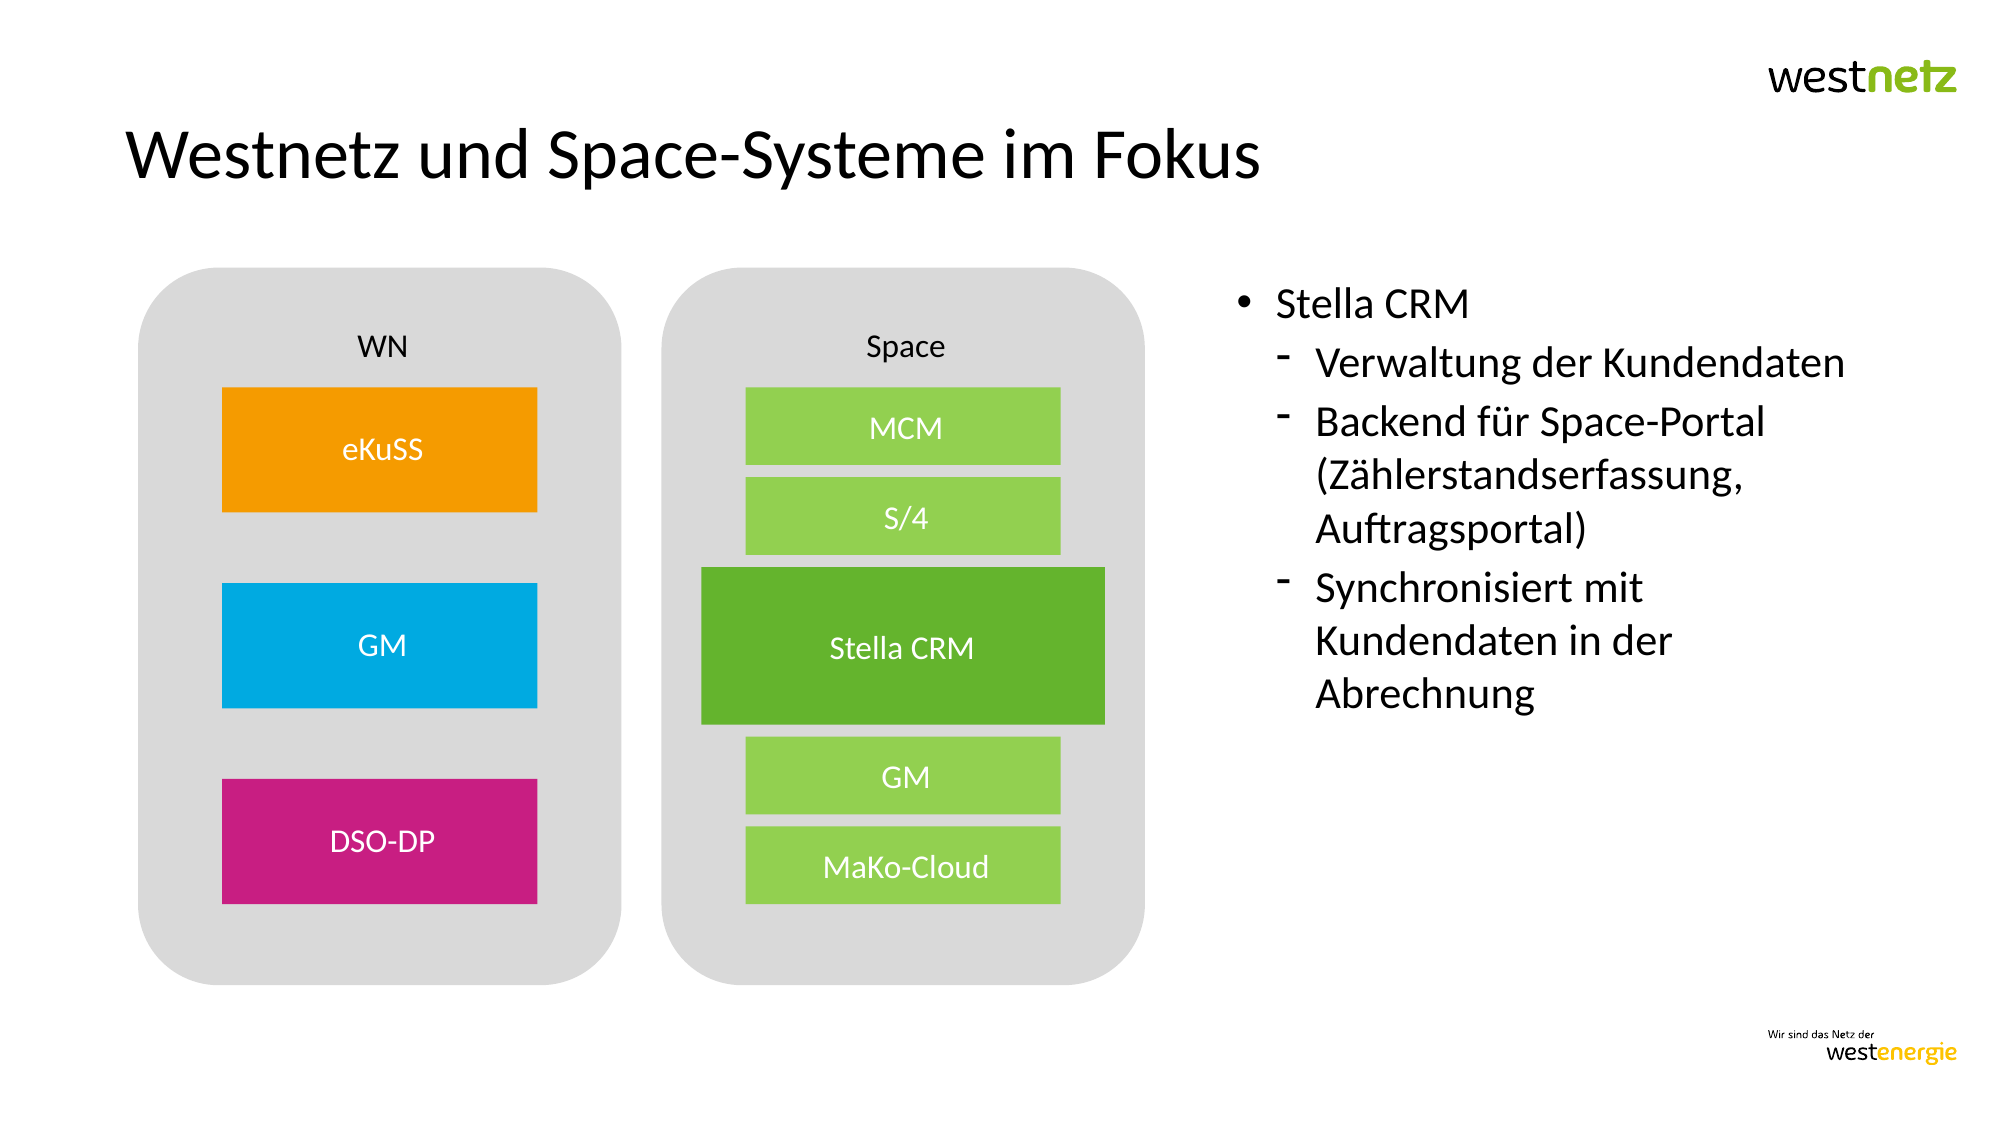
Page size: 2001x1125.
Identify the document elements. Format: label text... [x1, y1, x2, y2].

text_box Space [659, 265, 1147, 988]
list Stella CRM Verwaltung der Kundendaten Backend für Space-Portal (Zählerstandserfassung, Auftragsportal) Synchronisiert mit Kundendaten in der Abrechnung [1236, 274, 1862, 979]
title Westnetz und Space-Systeme im Fokus [125, 116, 1622, 195]
text_box eKuSS [220, 385, 539, 515]
text_box MaKo-Cloud [744, 824, 1063, 906]
text_box DSO-DP [220, 777, 539, 906]
text_box GM [220, 581, 539, 710]
text_box S/4 [744, 475, 1063, 557]
text_box GM [744, 735, 1063, 816]
text_box MCM [744, 385, 1063, 467]
text_box Stella CRM [699, 565, 1107, 727]
text_box WN [135, 265, 624, 988]
